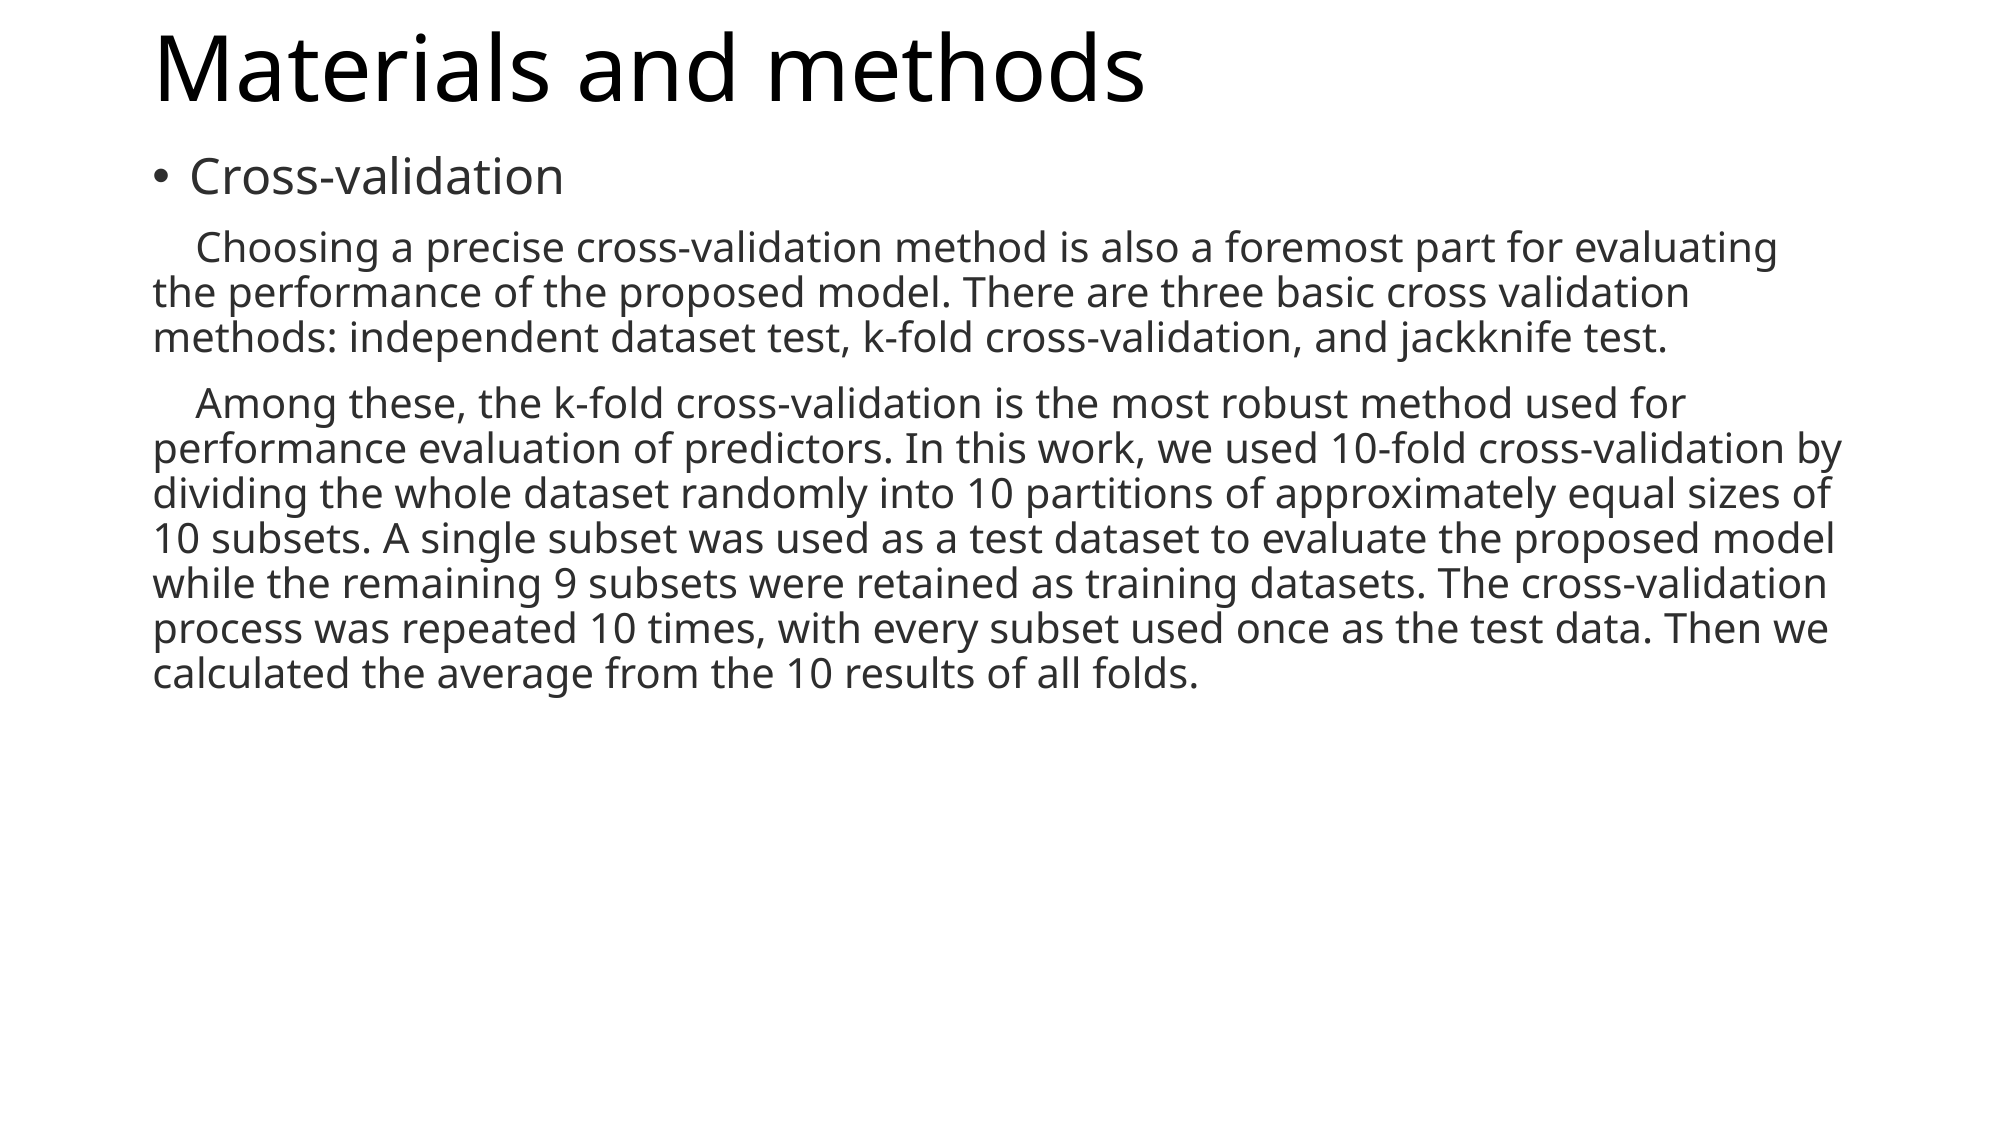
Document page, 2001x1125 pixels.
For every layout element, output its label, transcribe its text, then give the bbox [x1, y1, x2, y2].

title Materials and methods [137, 0, 1863, 143]
list Cross-validation Choosing a precise cross-validation method is also a foremost part for evaluating the performance of the proposed model. There are three basic cross validation methods: independent dataset test, k-fold cross-validation, and jackknife test. Among these, the k-fold cross-validation is the most robust method used for performance evaluation of predictors. In this work, we used 10-fold cross-validation by dividing the whole dataset randomly into 10 partitions of approximately equal sizes of 10 subsets. A single subset was used as a test dataset to evaluate the proposed model while the remaining 9 subsets were retained as training datasets. The cross-validation process was repeated 10 times, with every subset used once as the test data. Then we calculated the average from the 10 results of all folds. [137, 143, 1863, 1077]
